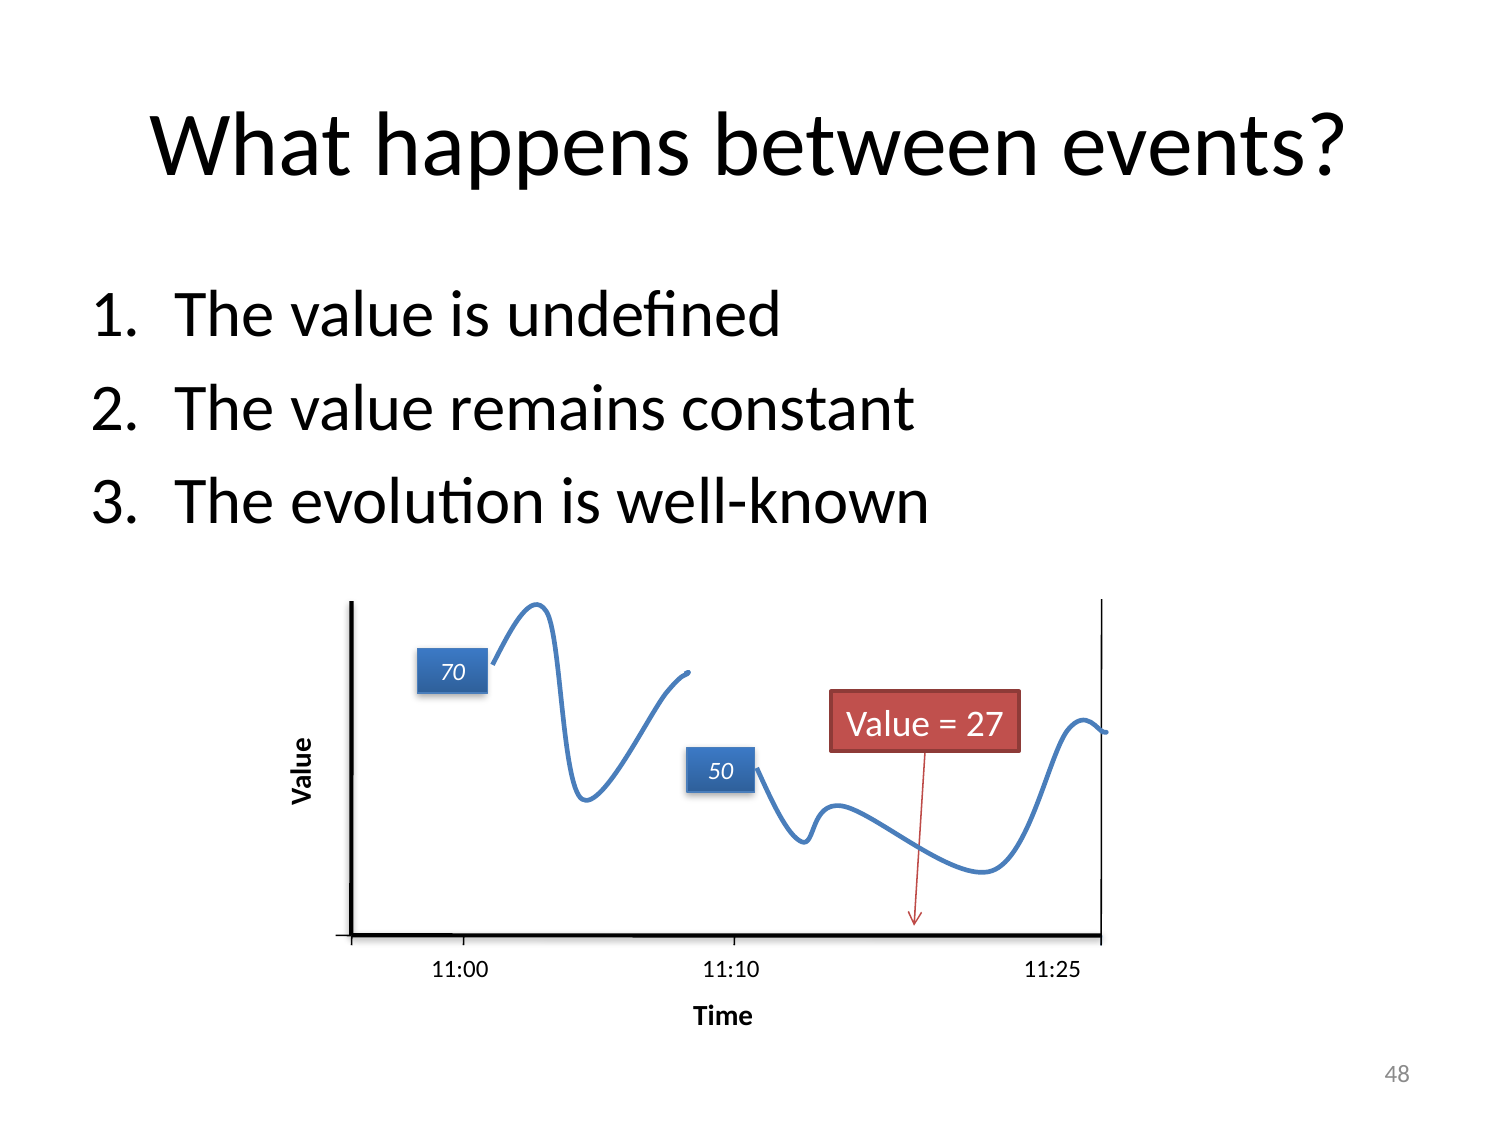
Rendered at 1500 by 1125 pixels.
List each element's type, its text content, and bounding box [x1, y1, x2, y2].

slide_number 48 [1074, 1042, 1425, 1103]
text_box Value [274, 632, 330, 821]
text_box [832, 833, 1007, 845]
list The value is undefined The value remains constant The evolution is well-known [75, 262, 1425, 1005]
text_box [335, 598, 1102, 1032]
title What happens between events? [75, 45, 1425, 233]
